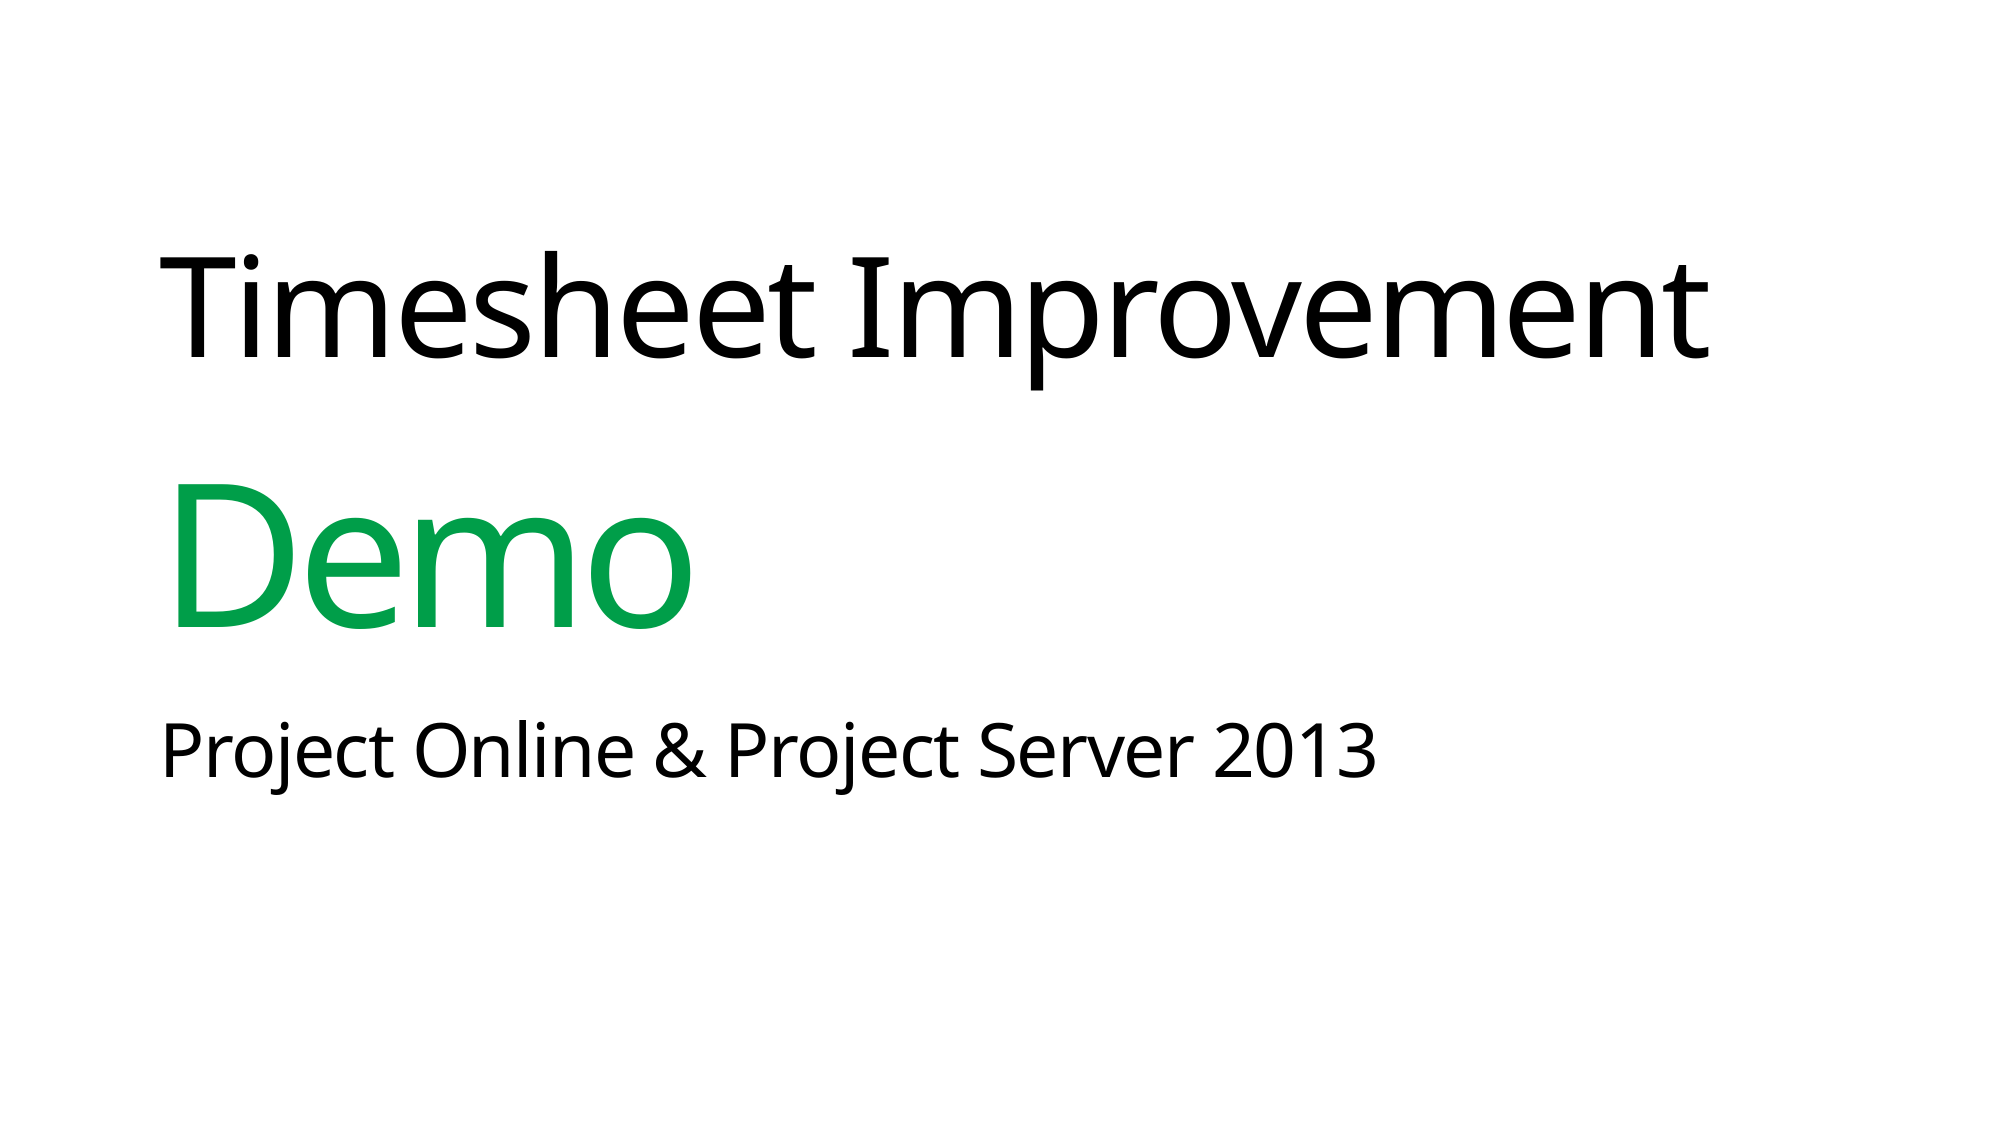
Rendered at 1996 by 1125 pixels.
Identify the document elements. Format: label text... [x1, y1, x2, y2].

list Timesheet Improvement [159, 237, 1835, 388]
subtitle Project Online & Project Server 2013 [159, 712, 1835, 789]
list Demo [159, 449, 1837, 676]
